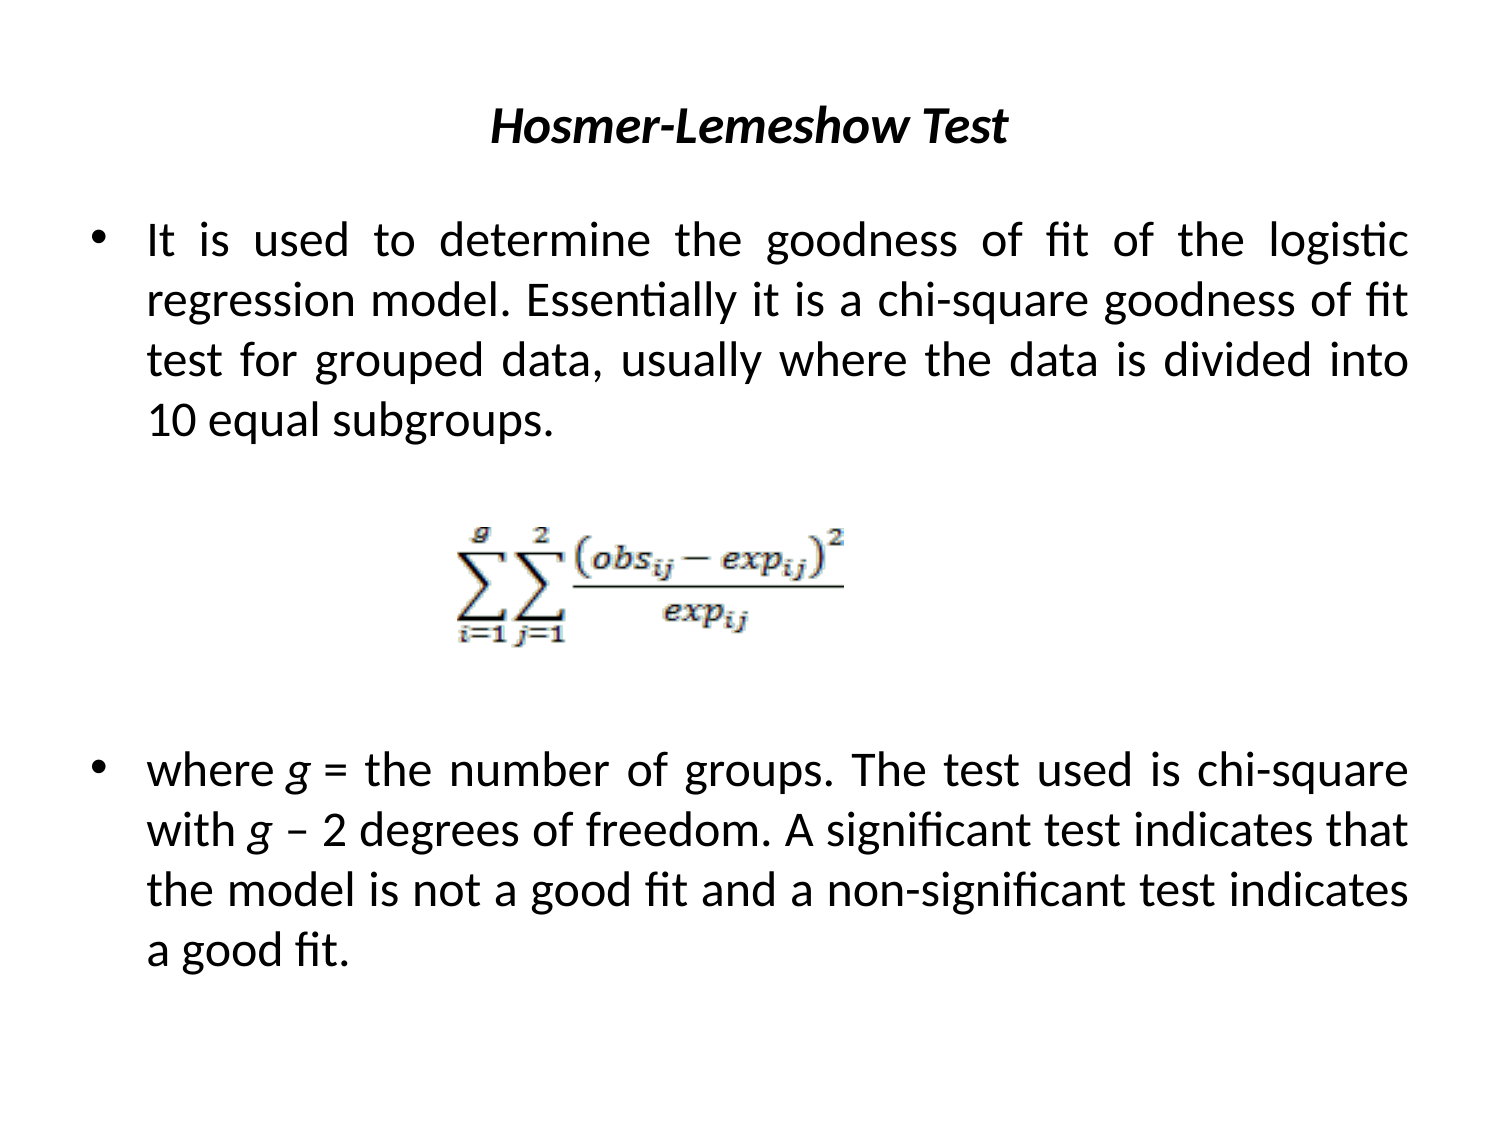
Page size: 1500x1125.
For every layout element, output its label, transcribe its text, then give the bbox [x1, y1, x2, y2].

list It is used to determine the goodness of fit of the logistic regression model. Essentially it is a chi-square goodness of fit test for grouped data, usually where the data is divided into 10 equal subgroups. where g = the number of groups. The test used is chi-square with g – 2 degrees of freedom. A significant test indicates that the model is not a good fit and a non-significant test indicates a good fit. [75, 199, 1425, 1032]
title Hosmer-Lemeshow Test [75, 82, 1425, 199]
picture [456, 527, 844, 657]
